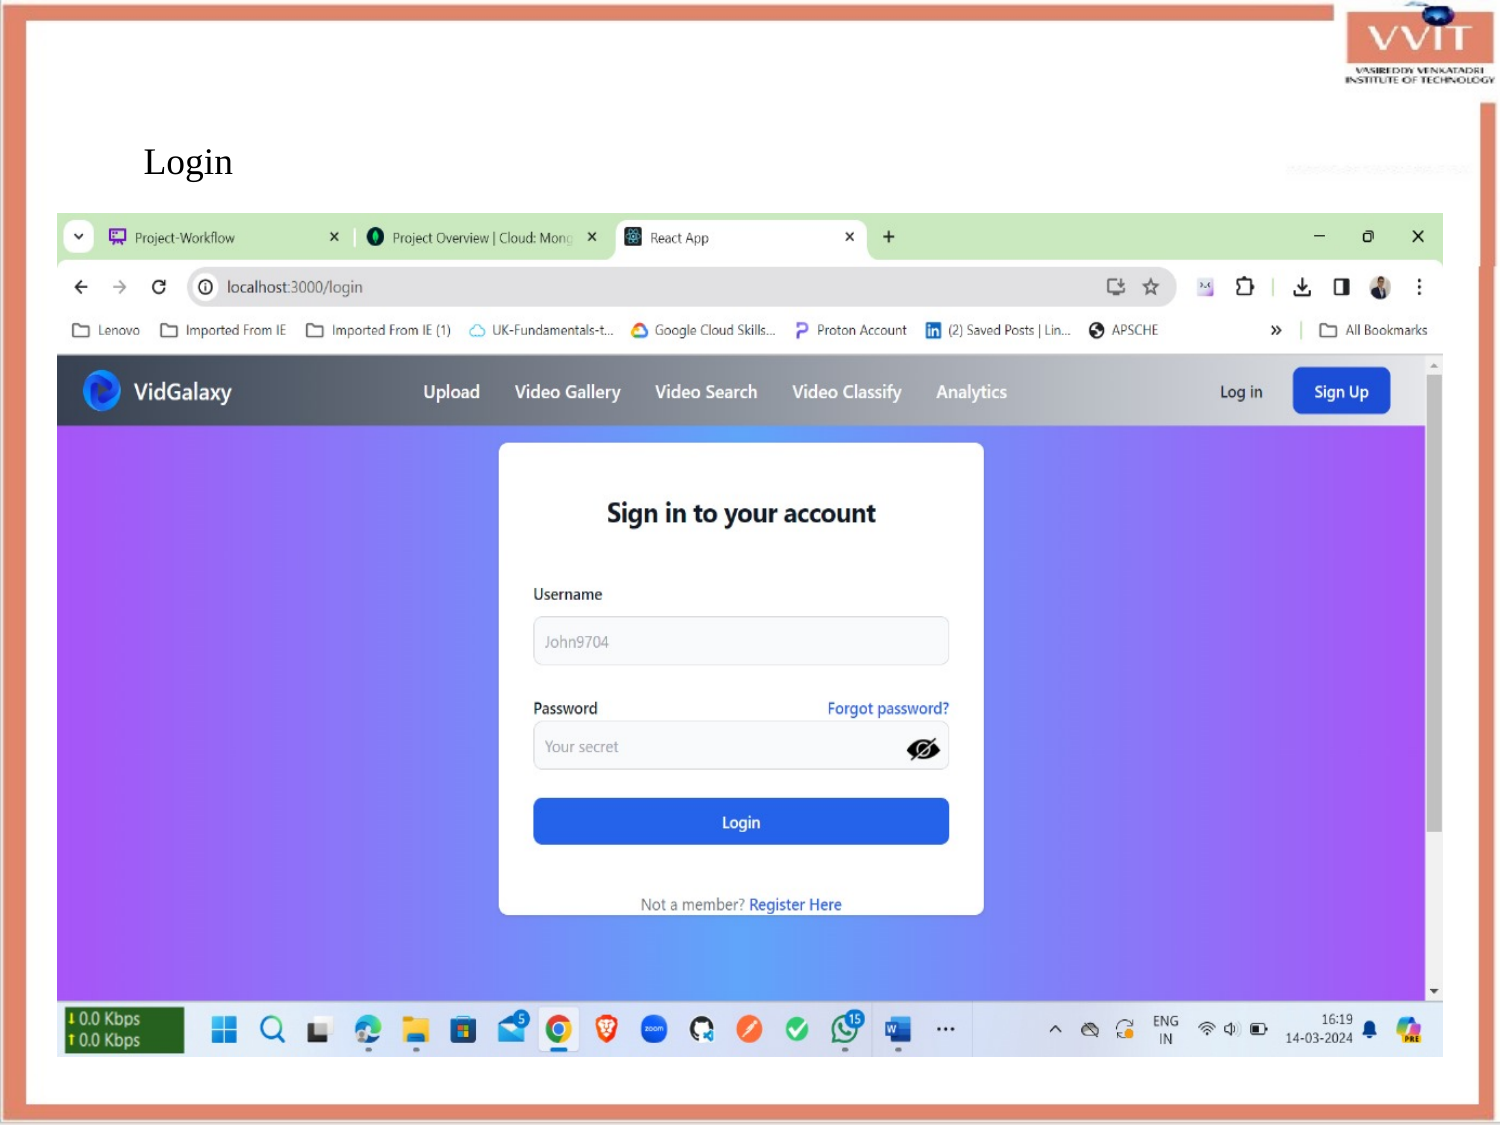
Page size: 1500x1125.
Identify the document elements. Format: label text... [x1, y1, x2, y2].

text_box Login [128, 129, 287, 190]
picture [0, 0, 1500, 1125]
